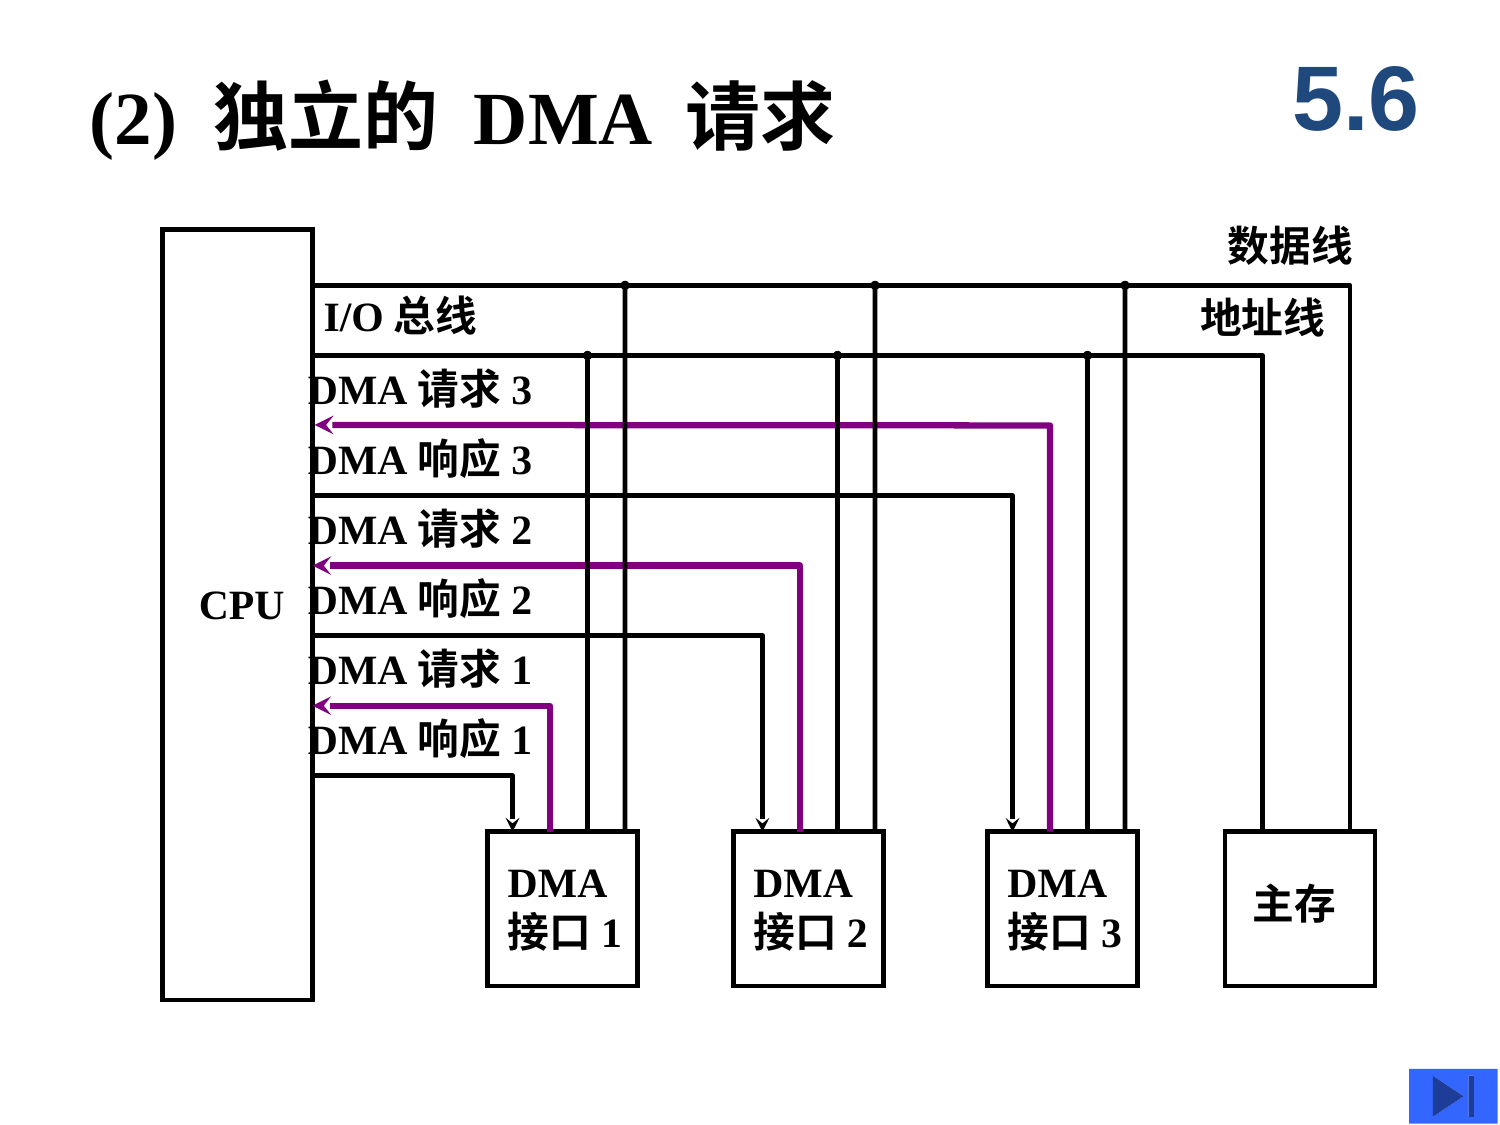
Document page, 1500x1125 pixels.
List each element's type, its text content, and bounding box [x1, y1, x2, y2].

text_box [162, 212, 1376, 1001]
text_box [1409, 1068, 1498, 1124]
text_box 5.6 [1262, 24, 1450, 163]
text_box (2) 独立的 DMA 请求 [75, 62, 863, 168]
